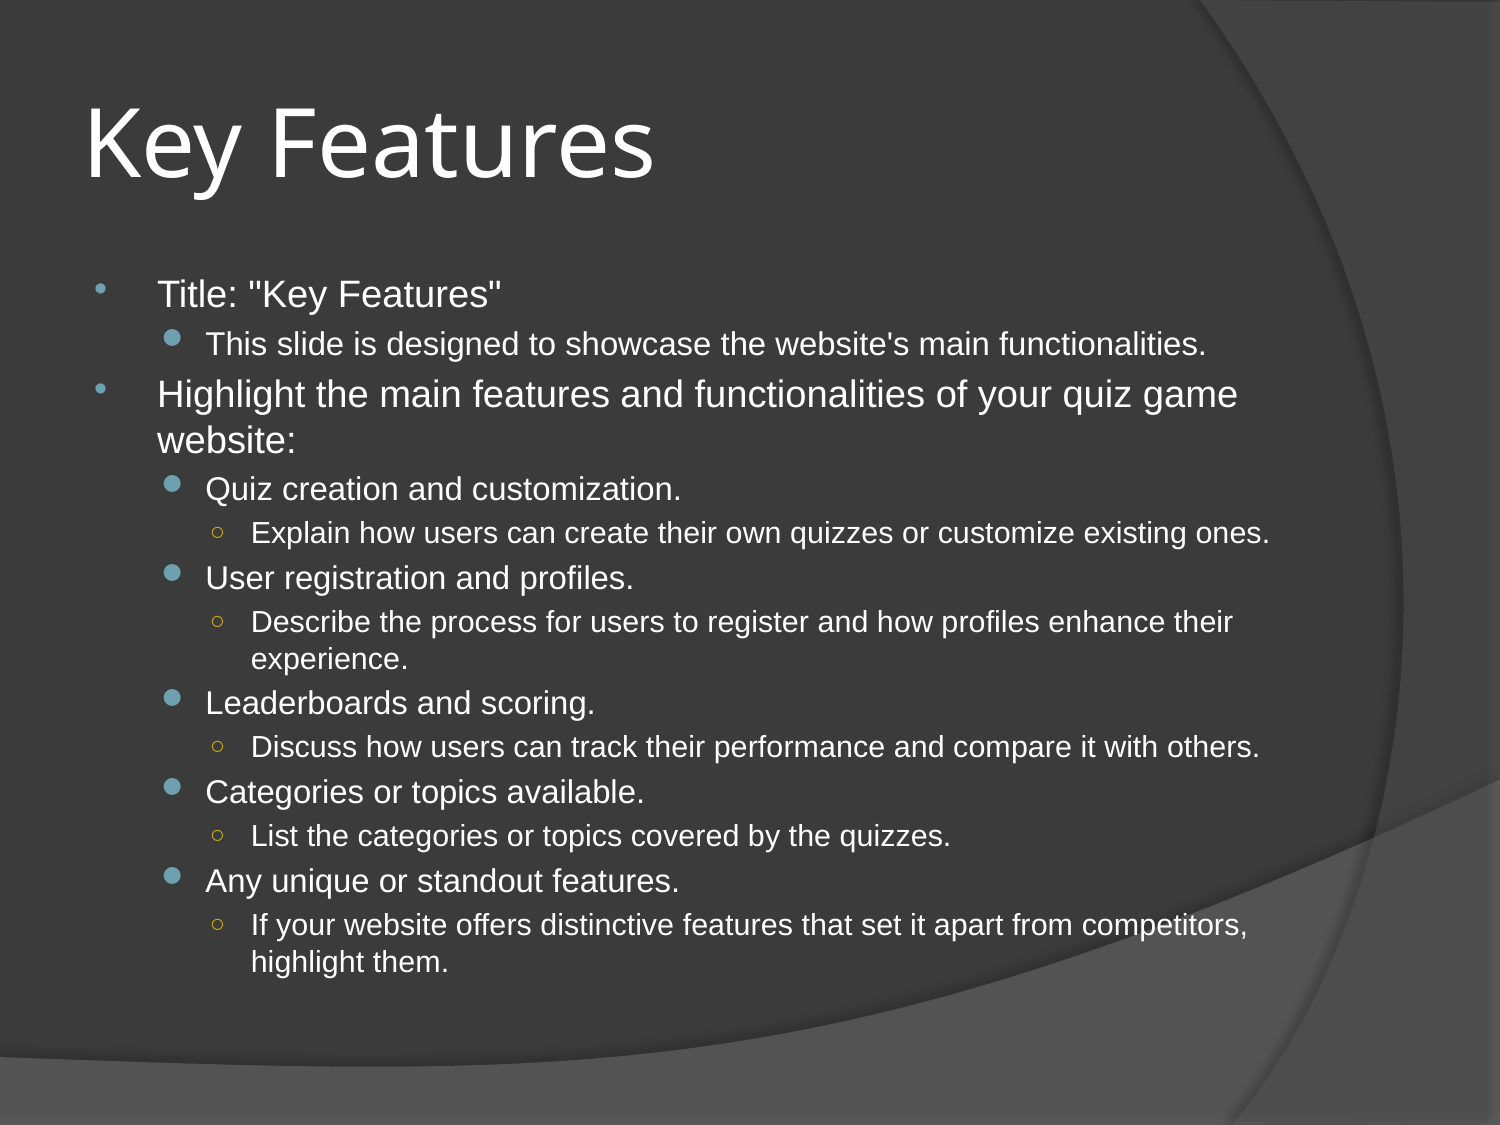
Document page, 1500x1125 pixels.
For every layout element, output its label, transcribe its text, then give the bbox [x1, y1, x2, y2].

list Title: "Key Features" This slide is designed to showcase the website's main functionalities. Highlight the main features and functionalities of your quiz game website: Quiz creation and customization. Explain how users can create their own quizzes or customize existing ones. User registration and profiles. Describe the process for users to register and how profiles enhance their experience. Leaderboards and scoring. Discuss how users can track their performance and compare it with others. Categories or topics available. List the categories or topics covered by the quizzes. Any unique or standout features. If your website offers distinctive features that set it apart from competitors, highlight them. [75, 262, 1300, 1005]
title Key Features [75, 45, 1300, 233]
